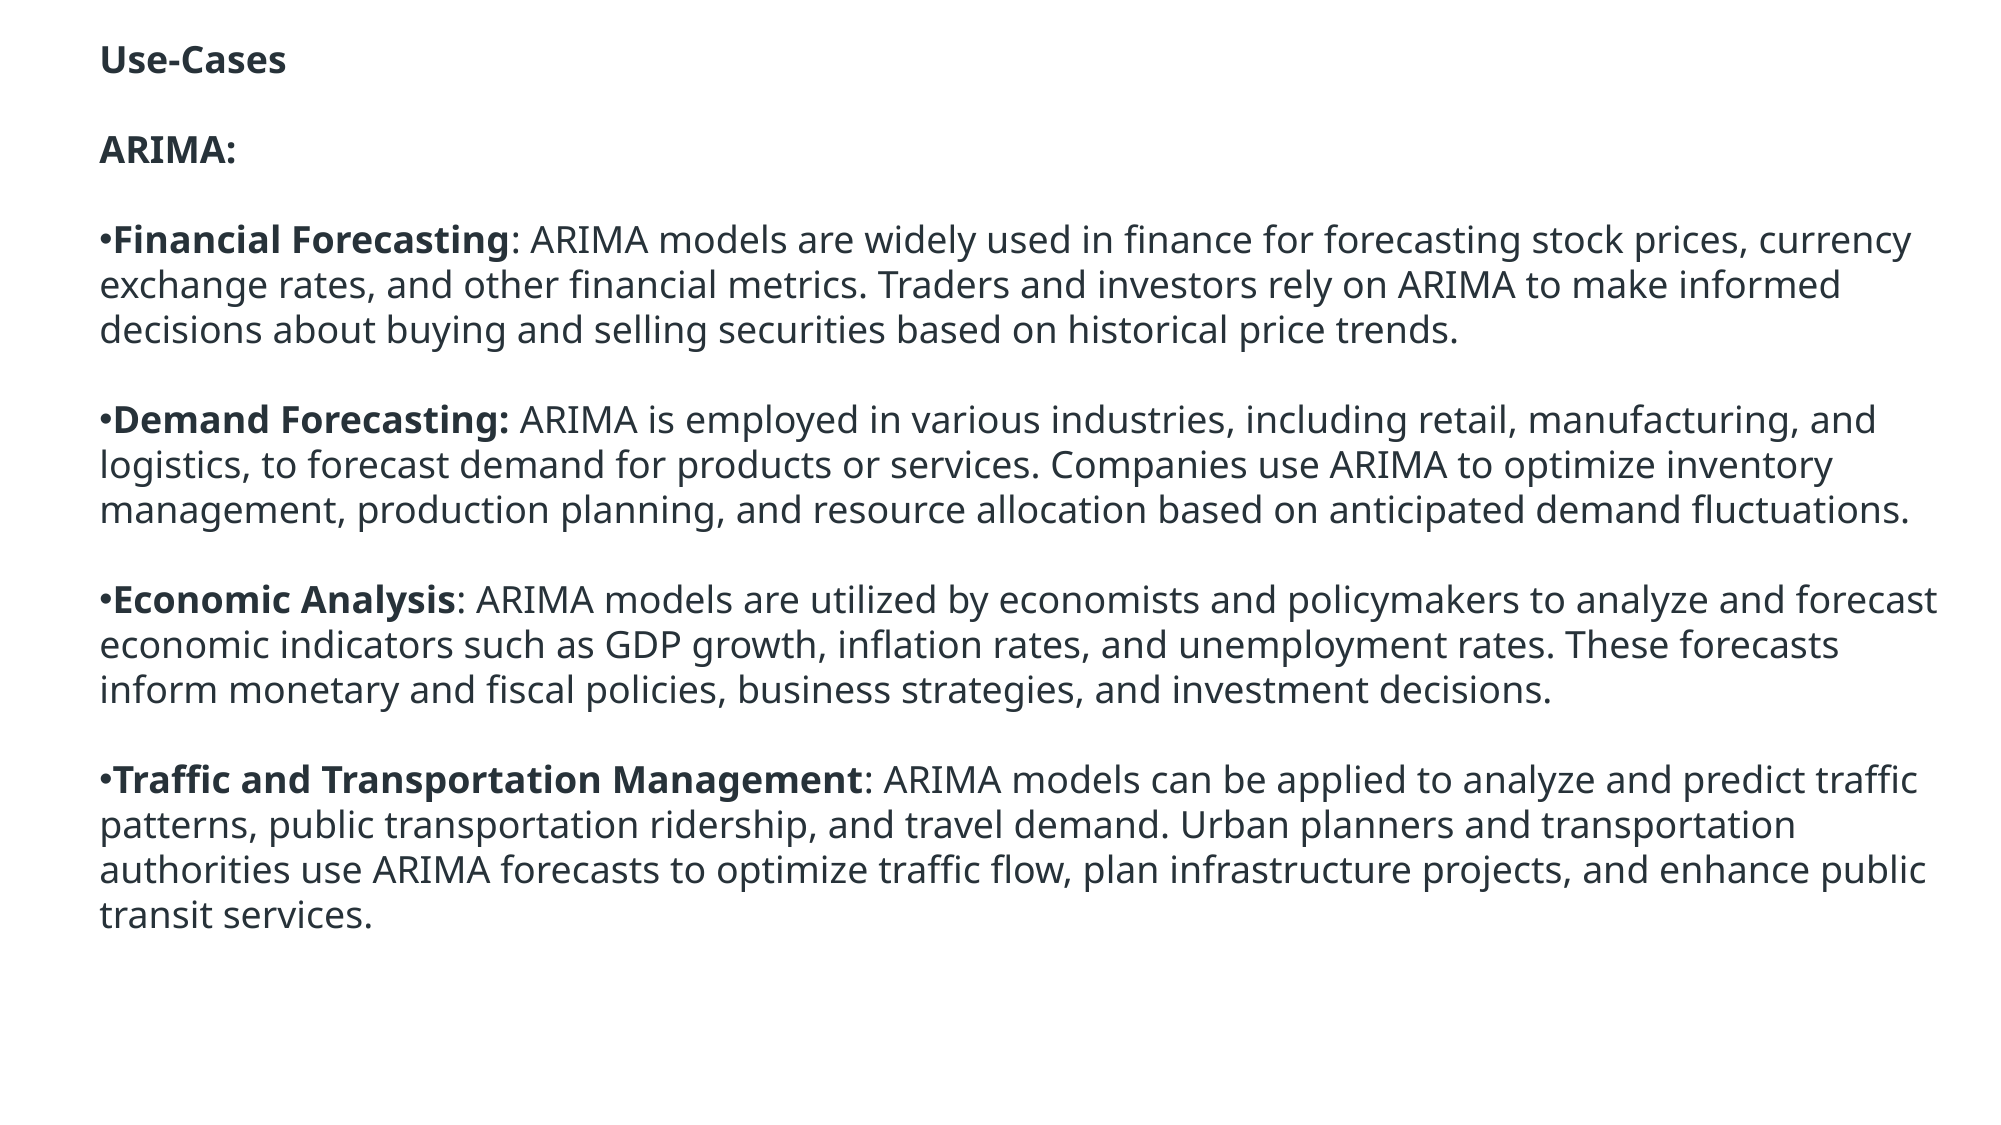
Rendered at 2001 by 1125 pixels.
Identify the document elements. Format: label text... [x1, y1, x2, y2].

text_box Use-Cases ARIMA: Financial Forecasting: ARIMA models are widely used in finance for forecasting stock prices, currency exchange rates, and other financial metrics. Traders and investors rely on ARIMA to make informed decisions about buying and selling securities based on historical price trends. Demand Forecasting: ARIMA is employed in various industries, including retail, manufacturing, and logistics, to forecast demand for products or services. Companies use ARIMA to optimize inventory management, production planning, and resource allocation based on anticipated demand fluctuations. Economic Analysis: ARIMA models are utilized by economists and policymakers to analyze and forecast economic indicators such as GDP growth, inflation rates, and unemployment rates. These forecasts inform monetary and fiscal policies, business strategies, and investment decisions. Traffic and Transportation Management: ARIMA models can be applied to analyze and predict traffic patterns, public transportation ridership, and travel demand. Urban planners and transportation authorities use ARIMA forecasts to optimize traffic flow, plan infrastructure projects, and enhance public transit services. [84, 28, 1973, 1033]
